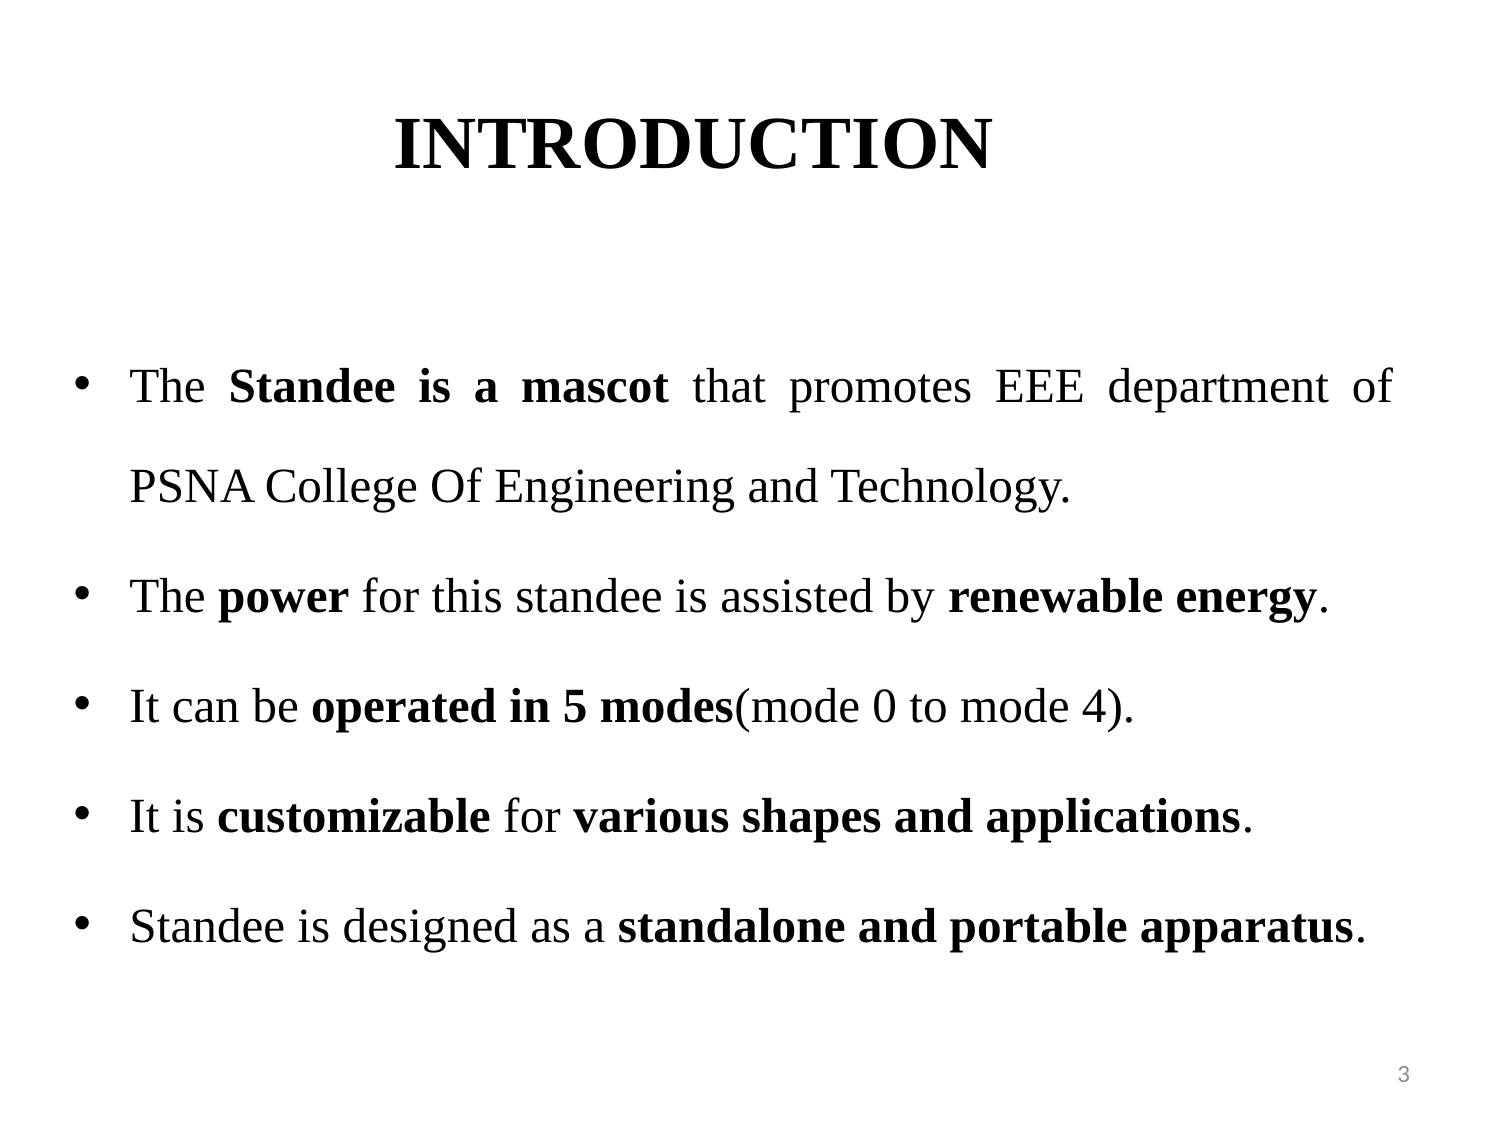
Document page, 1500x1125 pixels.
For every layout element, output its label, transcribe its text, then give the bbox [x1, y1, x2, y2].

slide_number 3 [1074, 1042, 1425, 1103]
list The Standee is a mascot that promotes EEE department of PSNA College Of Engineering and Technology. The power for this standee is assisted by renewable energy. It can be operated in 5 modes(mode 0 to mode 4). It is customizable for various shapes and applications. Standee is designed as a standalone and portable apparatus. [58, 304, 1409, 1048]
title INTRODUCTION [75, 45, 1313, 233]
